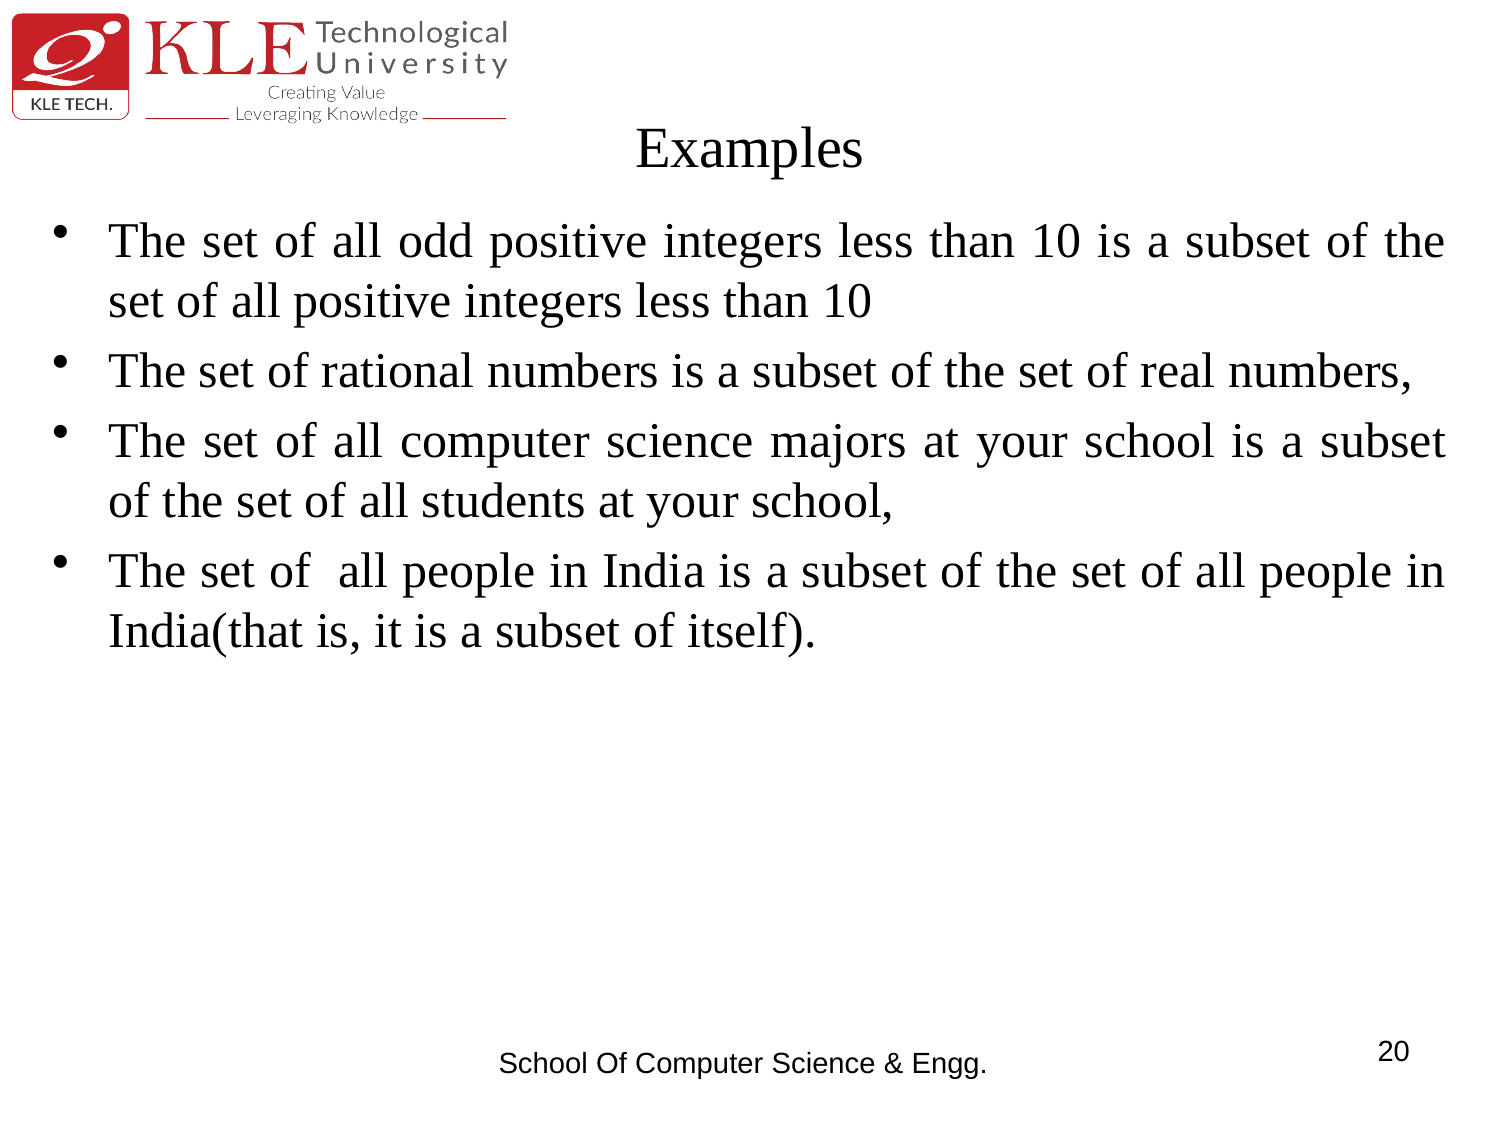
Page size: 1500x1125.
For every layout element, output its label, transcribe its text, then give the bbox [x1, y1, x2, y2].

list The set of all odd positive integers less than 10 is a subset of the set of all positive integers less than 10 The set of rational numbers is a subset of the set of real numbers, The set of all computer science majors at your school is a subset of the set of all students at your school, The set of all people in India is a subset of the set of all people in India(that is, it is a subset of itself). [37, 199, 1463, 943]
picture [12, 7, 513, 125]
slide_number 20 [1074, 1024, 1426, 1103]
title Examples [74, 74, 1426, 199]
